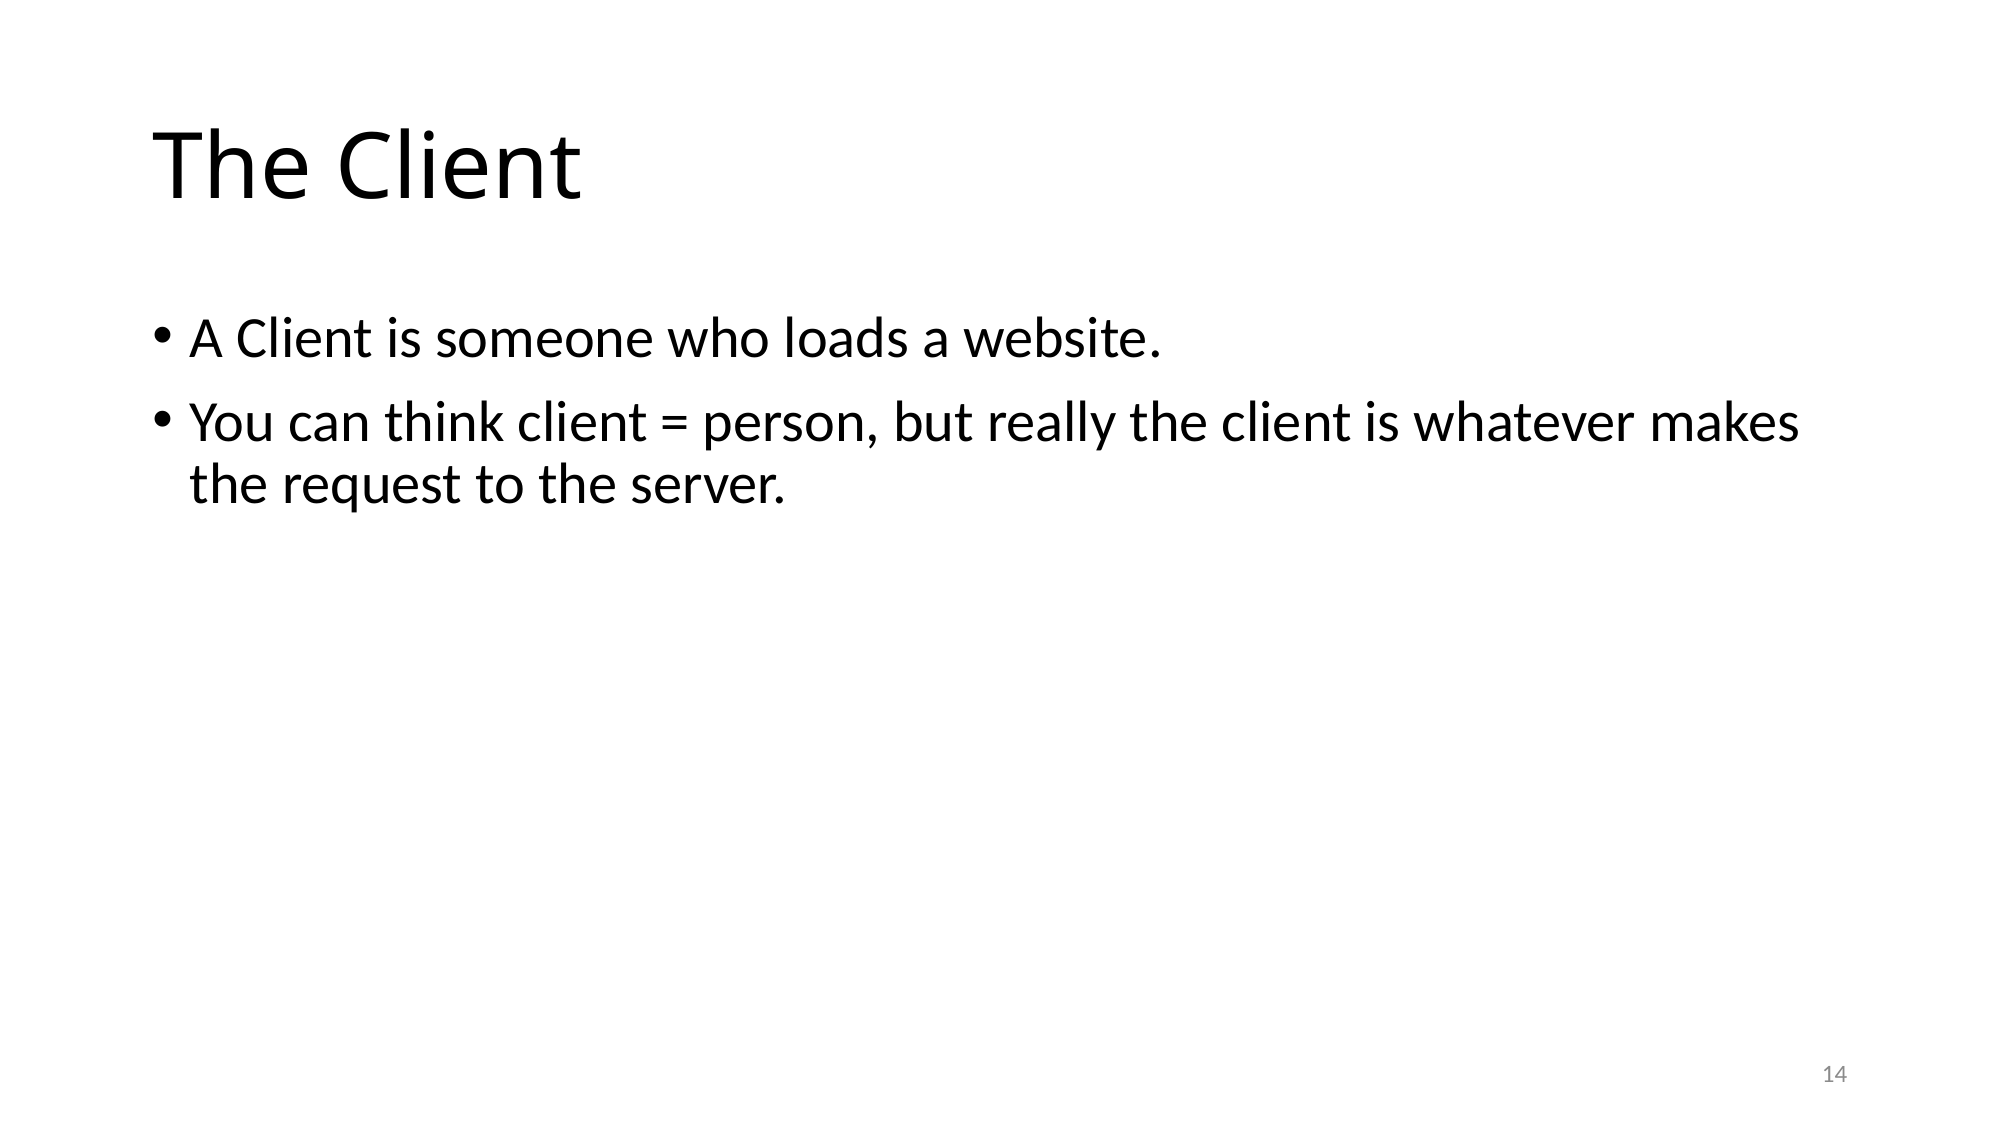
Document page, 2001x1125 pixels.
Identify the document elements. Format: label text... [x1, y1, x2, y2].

list A Client is someone who loads a website. You can think client = person, but really the client is whatever makes the request to the server. [137, 299, 1863, 1014]
title The Client [137, 59, 1863, 278]
slide_number 13 [1412, 1042, 1863, 1103]
